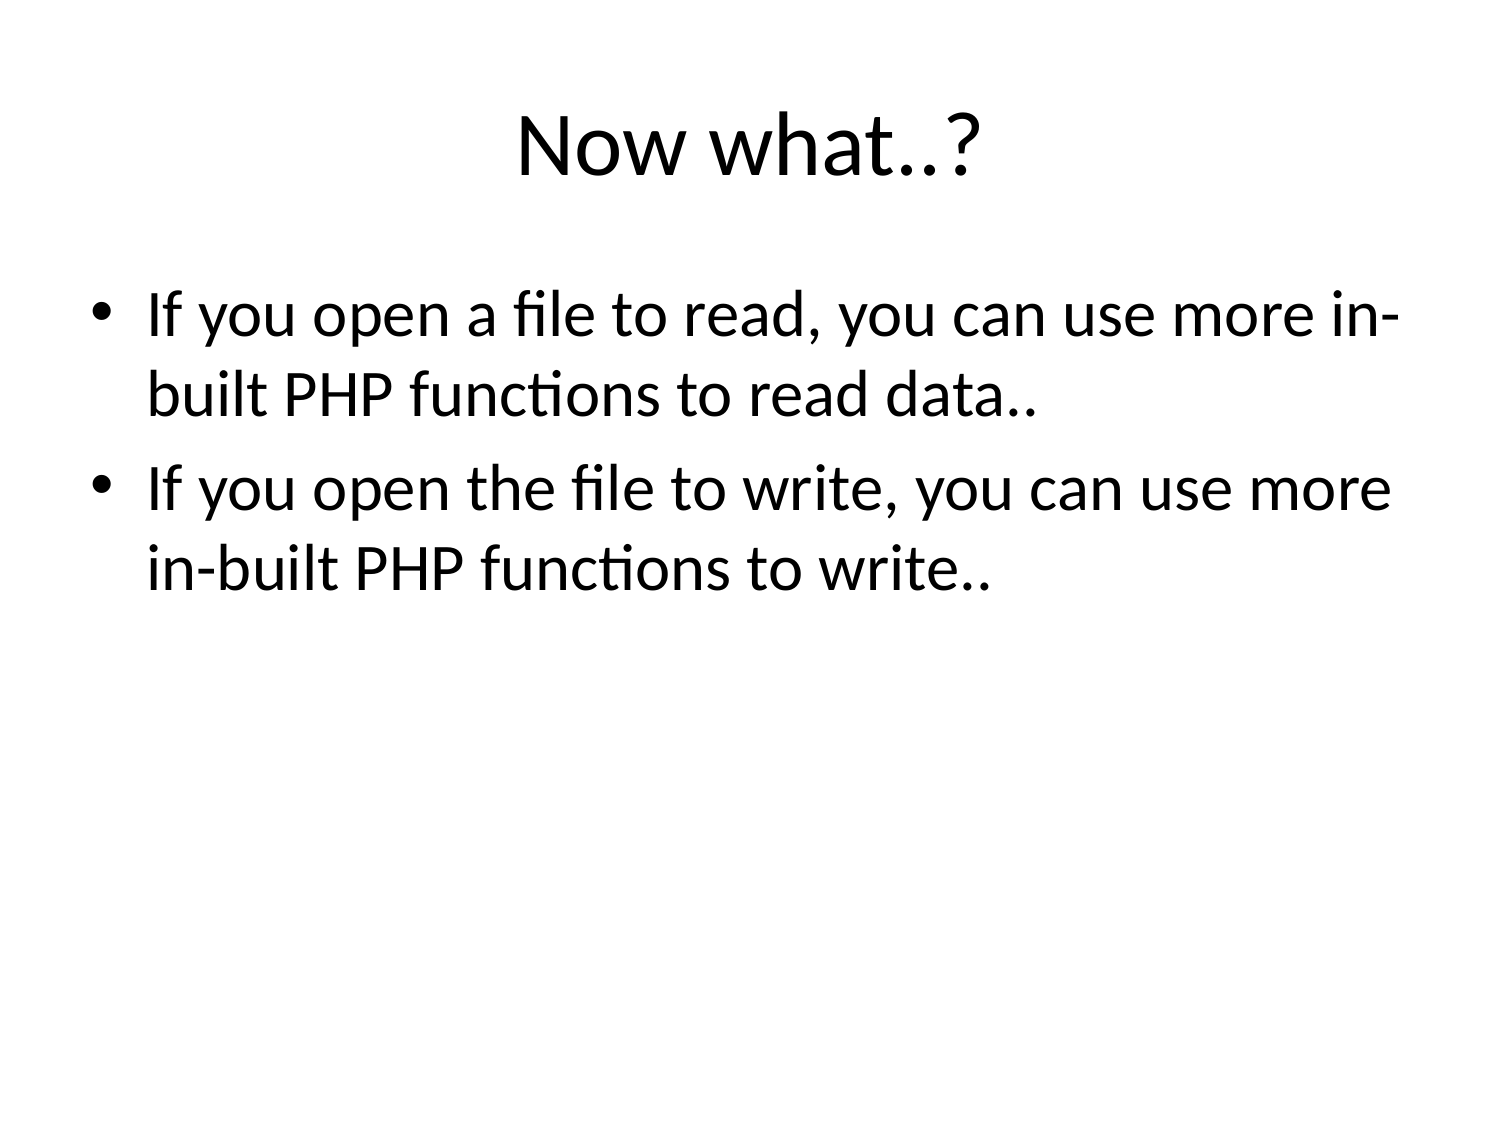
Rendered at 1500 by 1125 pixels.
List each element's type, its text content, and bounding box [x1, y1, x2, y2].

title Now what..? [75, 45, 1425, 233]
list If you open a file to read, you can use more in-built PHP functions to read data.. If you open the file to write, you can use more in-built PHP functions to write.. [75, 262, 1425, 1005]
